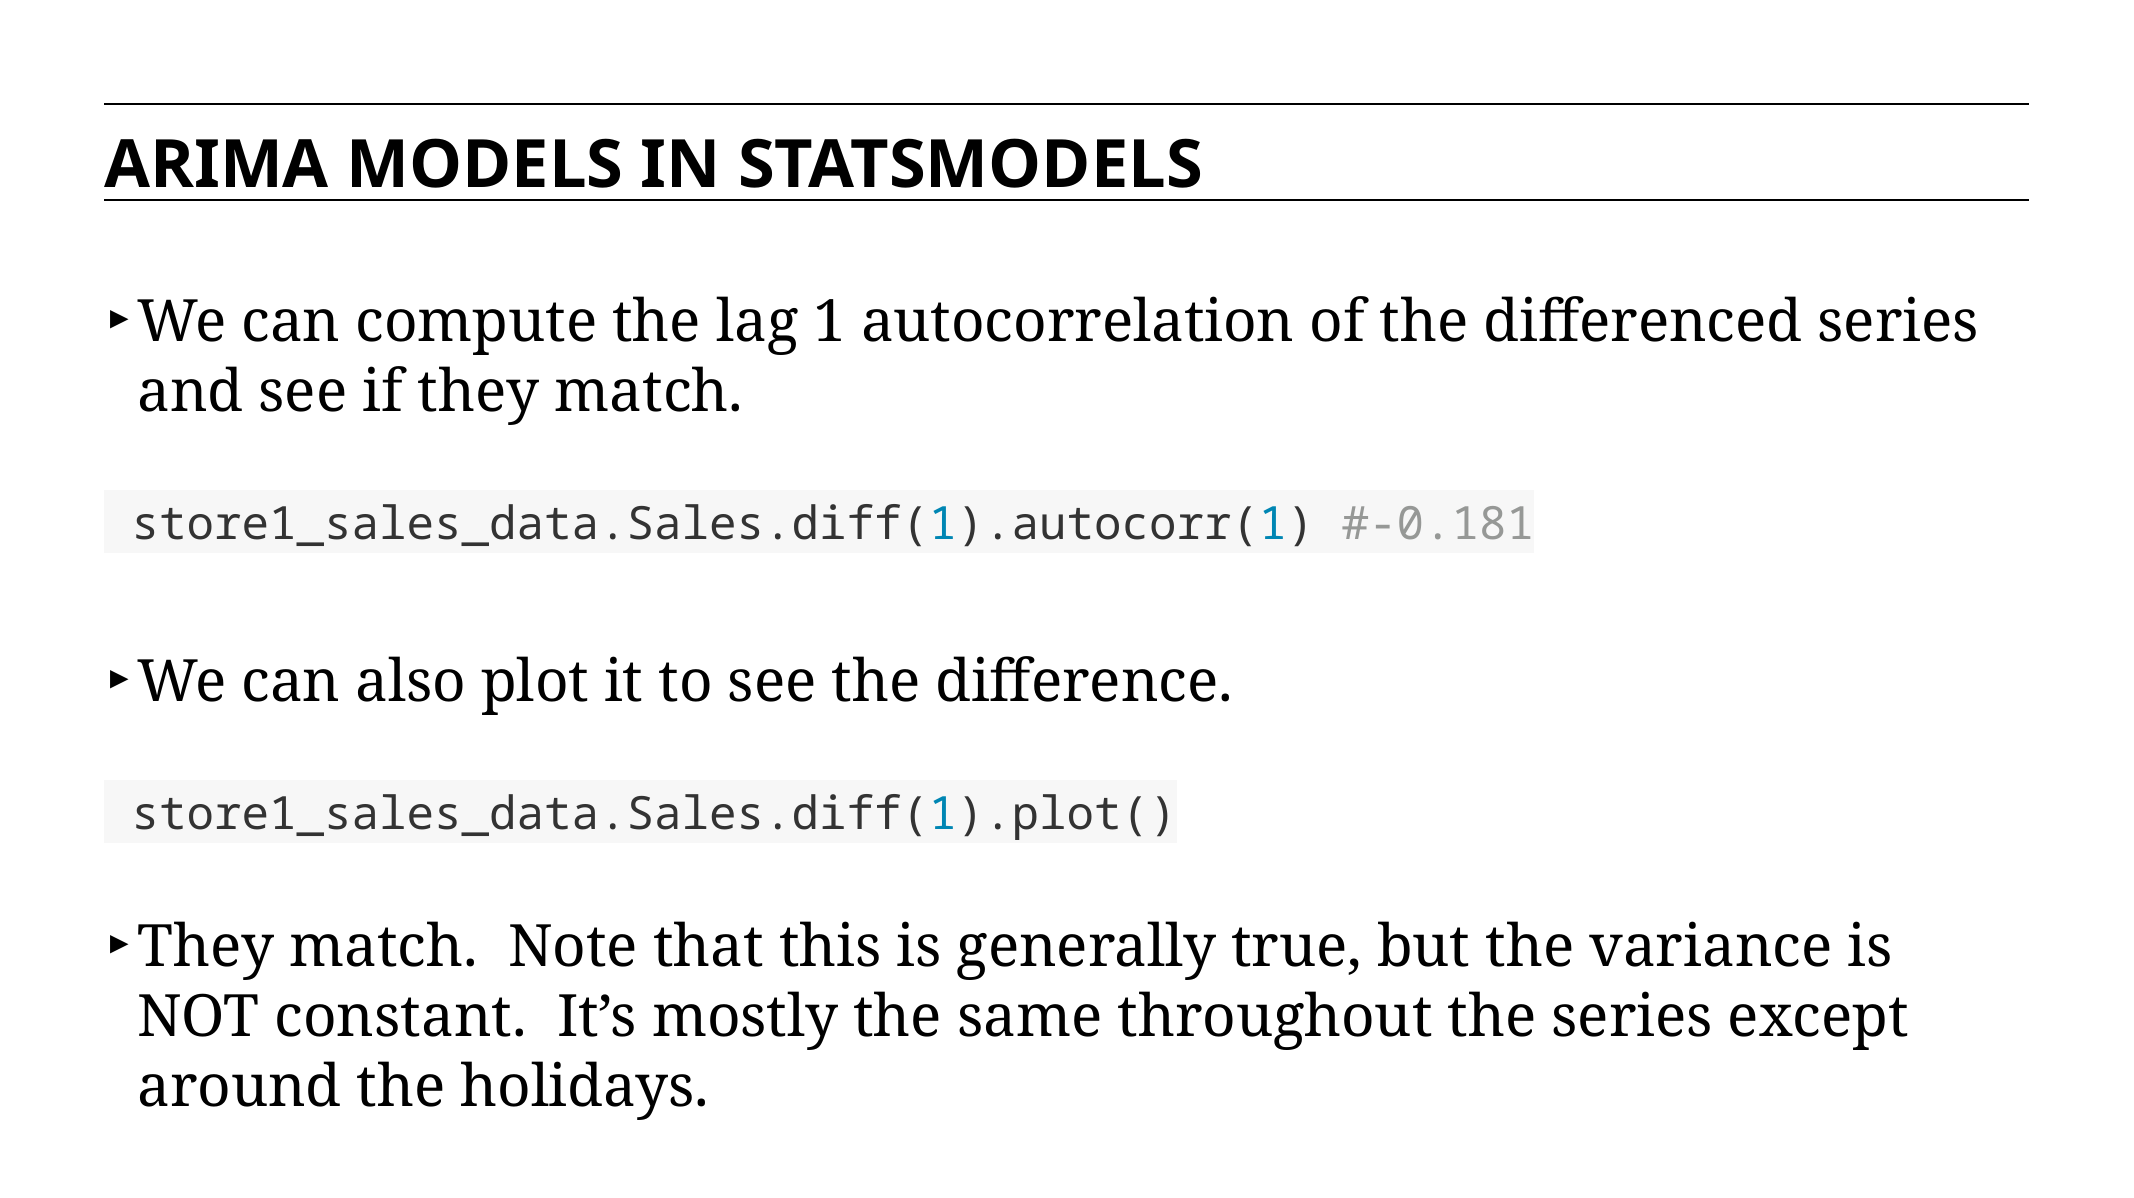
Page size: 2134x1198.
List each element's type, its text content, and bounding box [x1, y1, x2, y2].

text_box ARIMA MODELS IN STATSMODELS [104, 120, 2030, 192]
list We can compute the lag 1 autocorrelation of the differenced series and see if they match. store1_sales_data.Sales.diff(1).autocorr(1) #-0.181 We can also plot it to see the difference. store1_sales_data.Sales.diff(1).plot() They match. Note that this is generally true, but the variance is NOT constant. It’s mostly the same throughout the series except around the holidays. [104, 213, 2030, 839]
